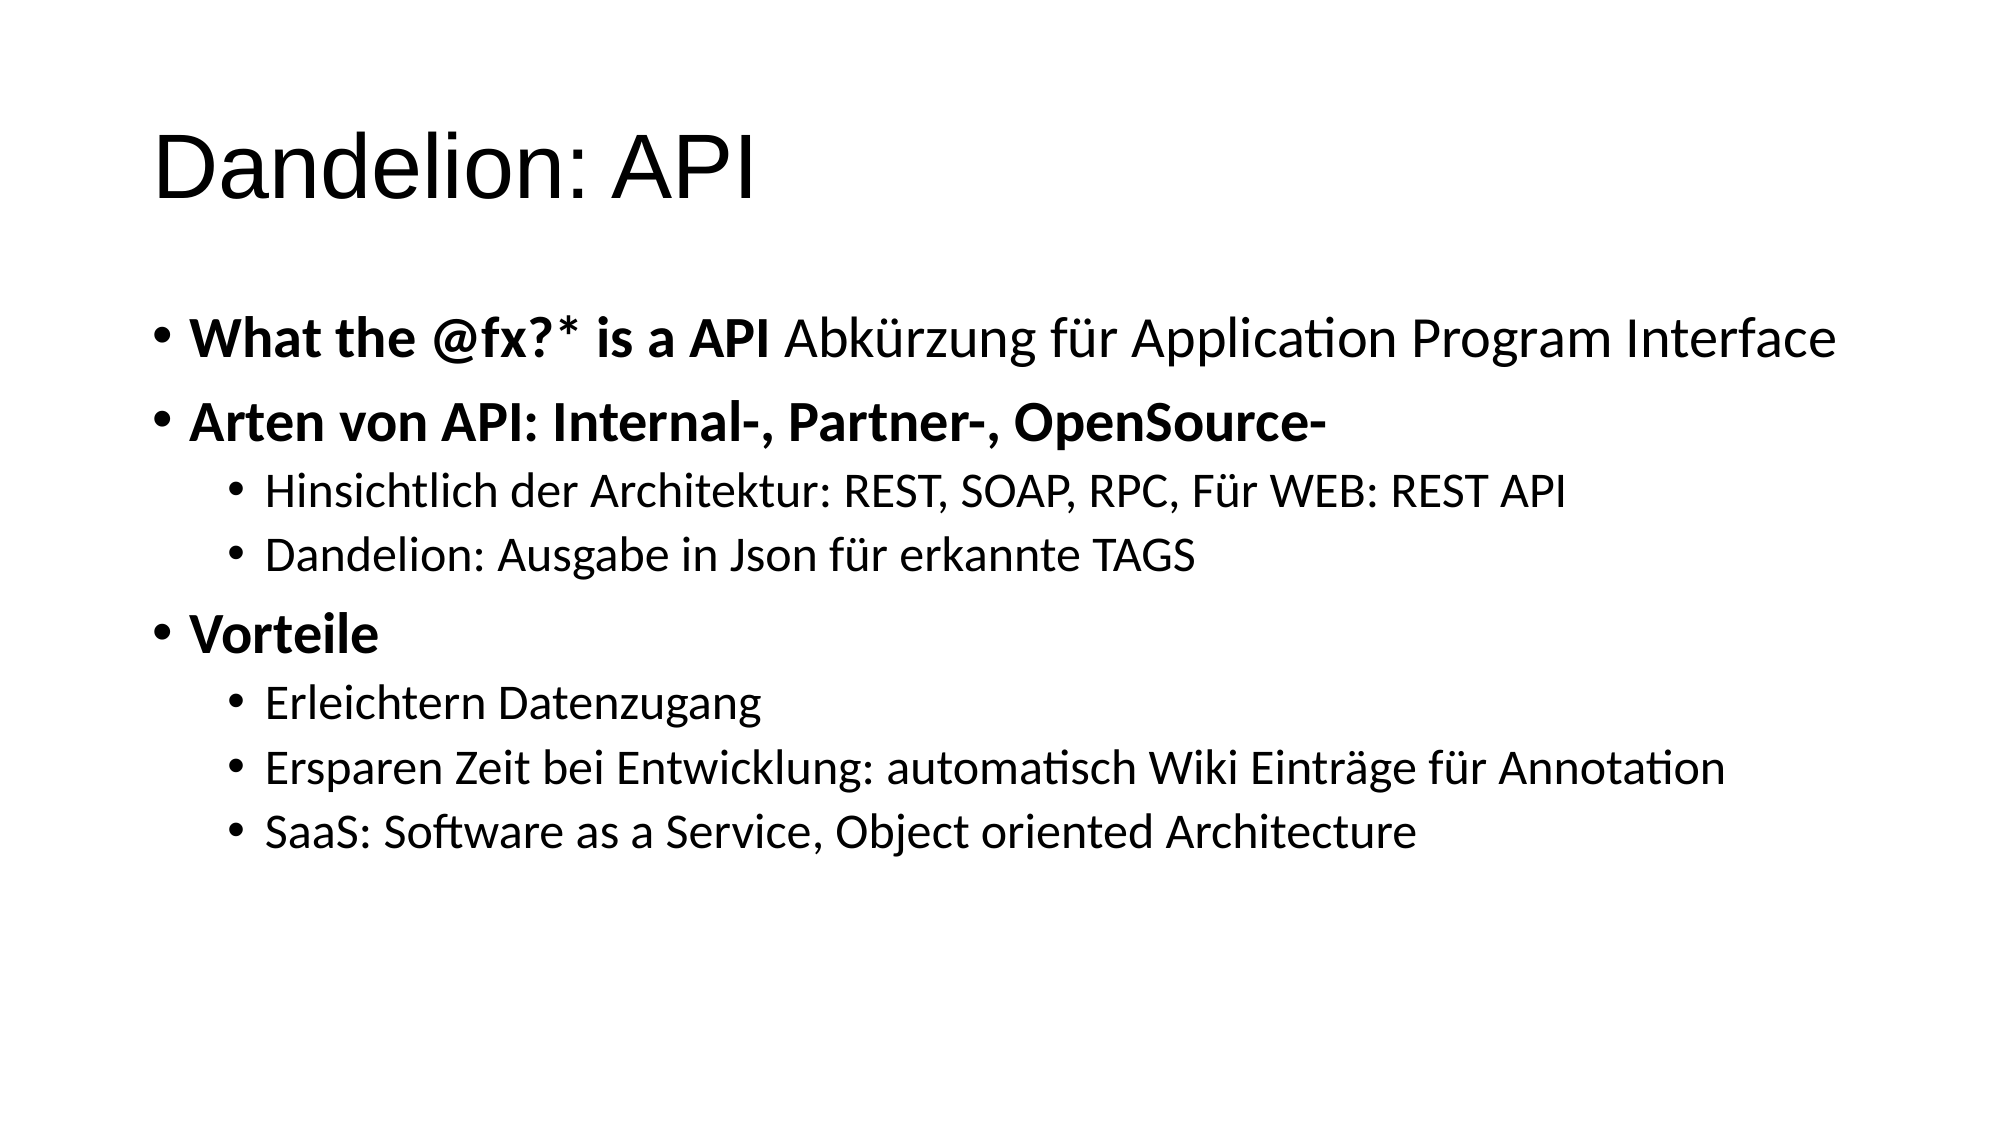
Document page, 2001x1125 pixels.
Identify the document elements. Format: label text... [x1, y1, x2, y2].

list What the @fx?* is a API Abkürzung für Application Program Interface Arten von API: Internal-, Partner-, OpenSource- Hinsichtlich der Architektur: REST, SOAP, RPC, Für WEB: REST API Dandelion: Ausgabe in Json für erkannte TAGS Vorteile Erleichtern Datenzugang Ersparen Zeit bei Entwicklung: automatisch Wiki Einträge für Annotation SaaS: Software as a Service, Object oriented Architecture [137, 299, 1863, 1014]
title Dandelion: API [137, 59, 1863, 278]
